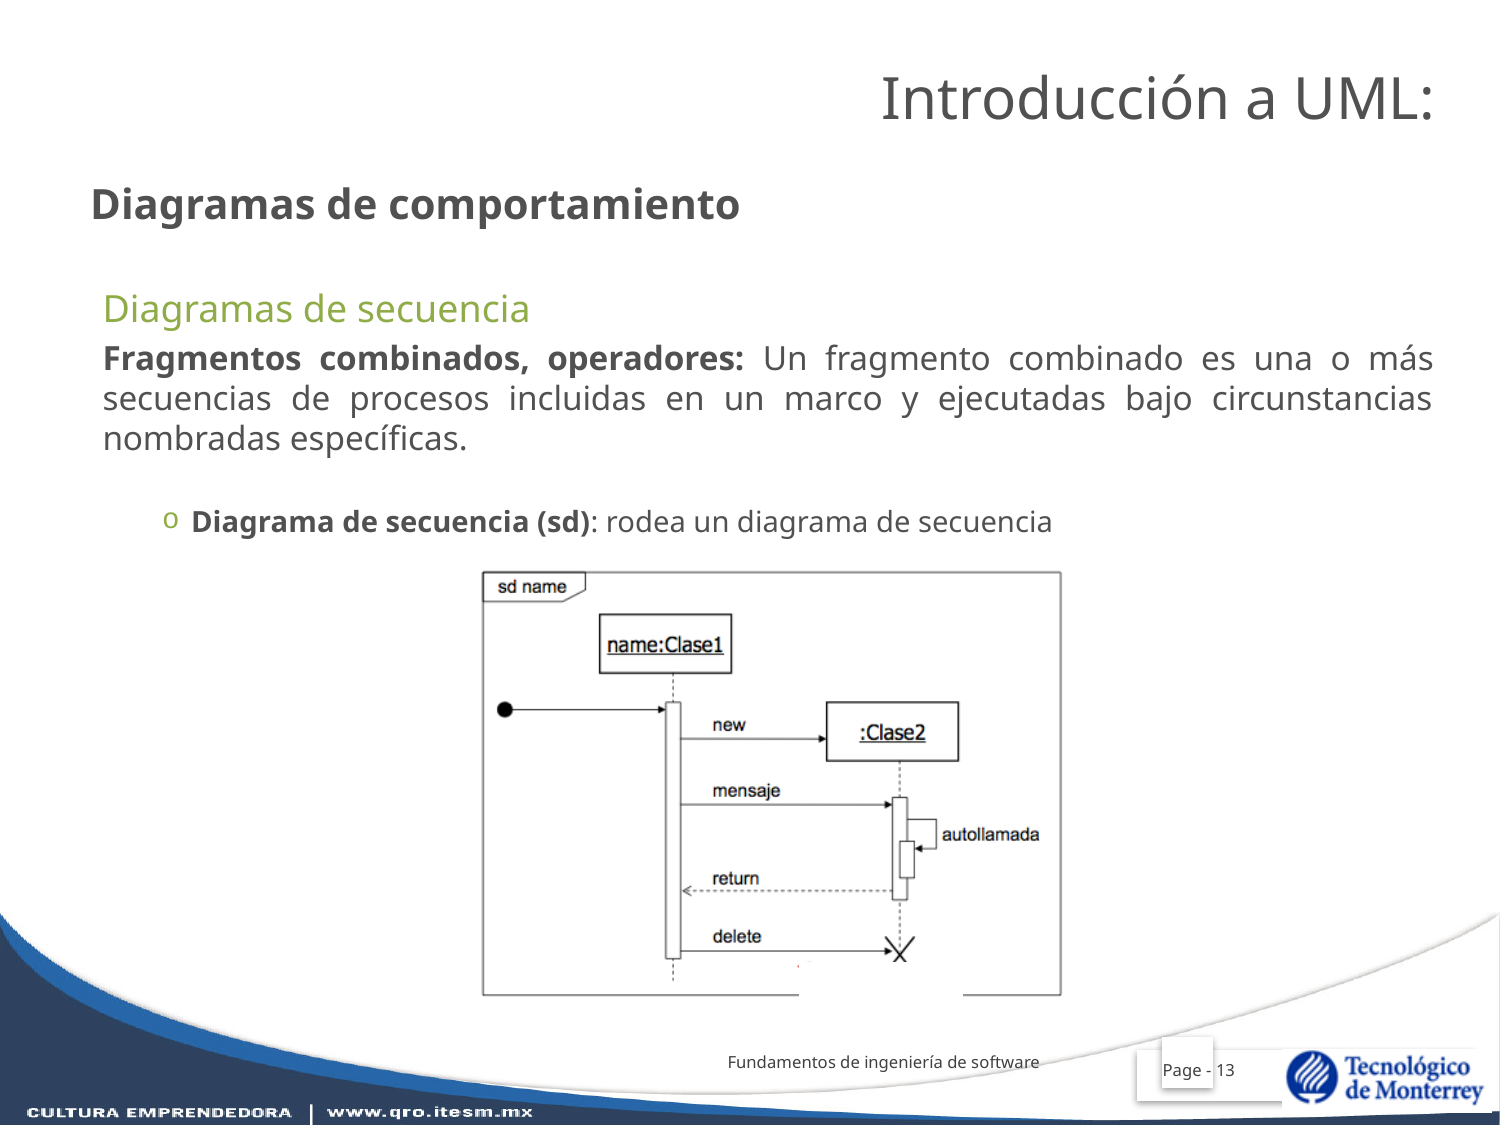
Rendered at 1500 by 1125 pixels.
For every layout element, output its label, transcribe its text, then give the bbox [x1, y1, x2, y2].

list Diagramas de secuencia Fragmentos combinados, operadores: Un fragmento combinado es una o más secuencias de procesos incluidas en un marco y ejecutadas bajo circunstancias nombradas específicas. Diagrama de secuencia (sd): rodea un diagrama de secuencia [87, 235, 1451, 1006]
title Diagramas de comportamiento [0, 912, 1500, 1125]
title Diagramas de comportamiento [74, 44, 776, 236]
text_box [474, 562, 1066, 1001]
text_box Introducción a UML: [174, 24, 1450, 213]
picture [1282, 1049, 1492, 1113]
